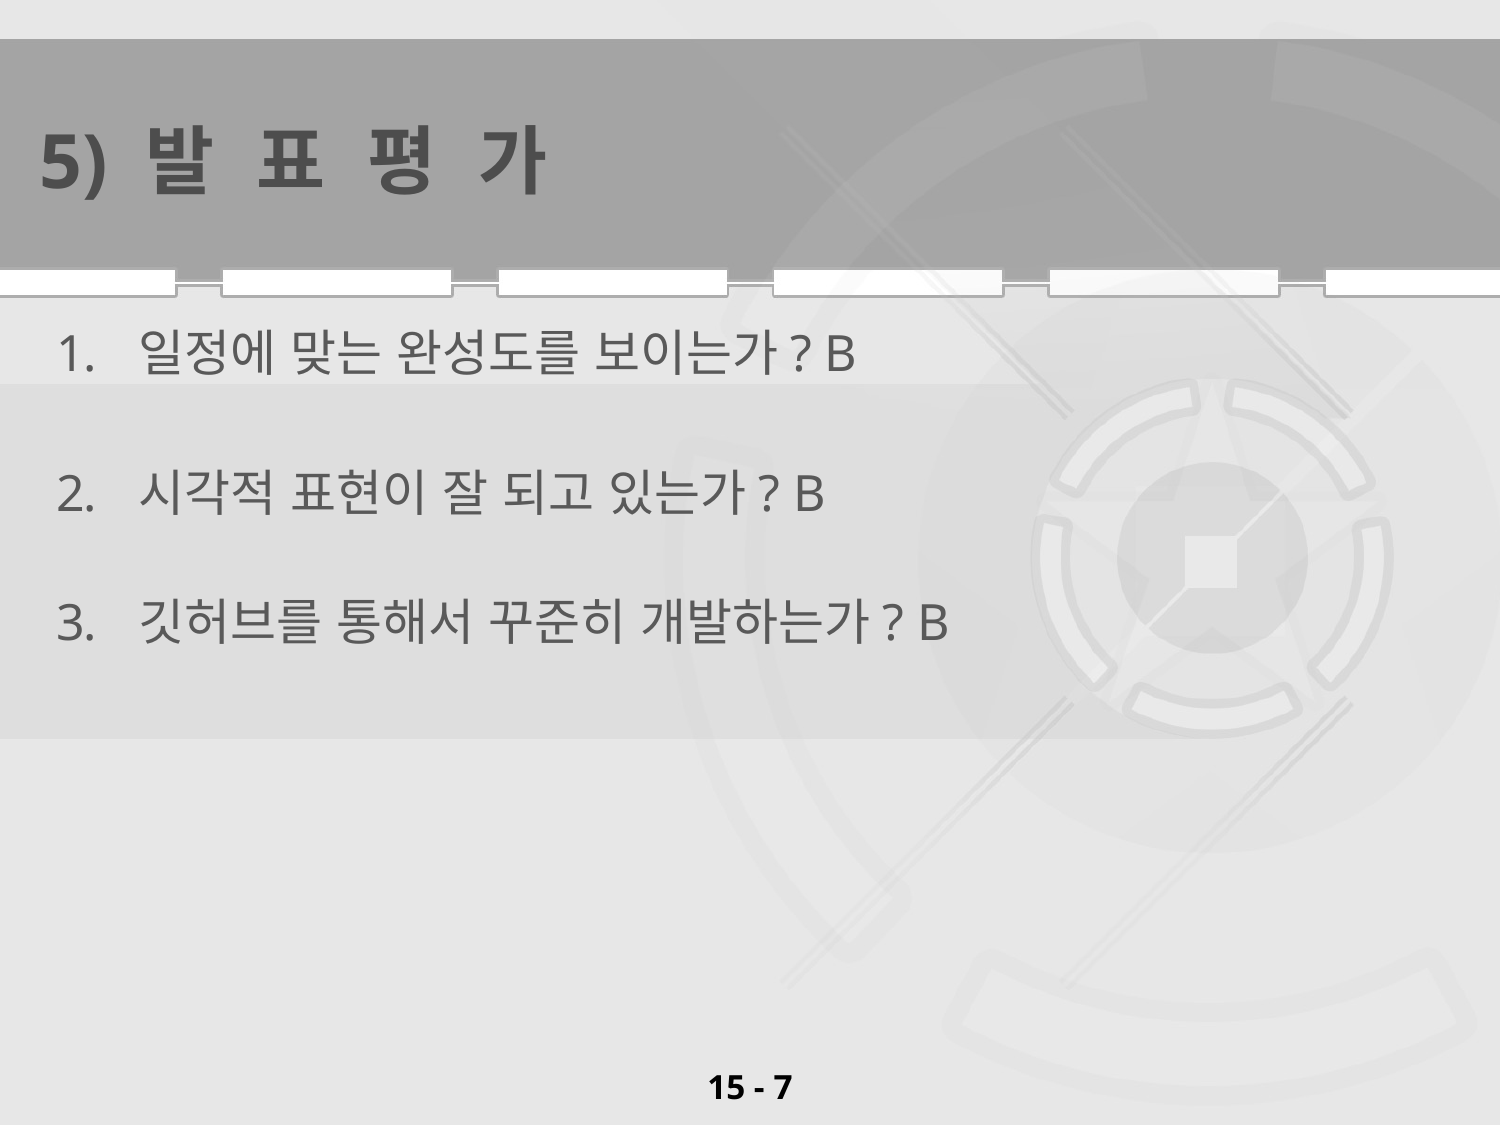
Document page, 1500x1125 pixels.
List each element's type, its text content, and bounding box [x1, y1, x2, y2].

picture [0, 0, 1500, 1125]
title 5) 발 표 평 가 [24, 121, 1400, 197]
text_box 일정에 맞는 완성도를 보이는가? B 시각적 표현이 잘 되고 있는가? B 깃허브를 통해서 꾸준히 개발하는가? B [41, 314, 1442, 1125]
